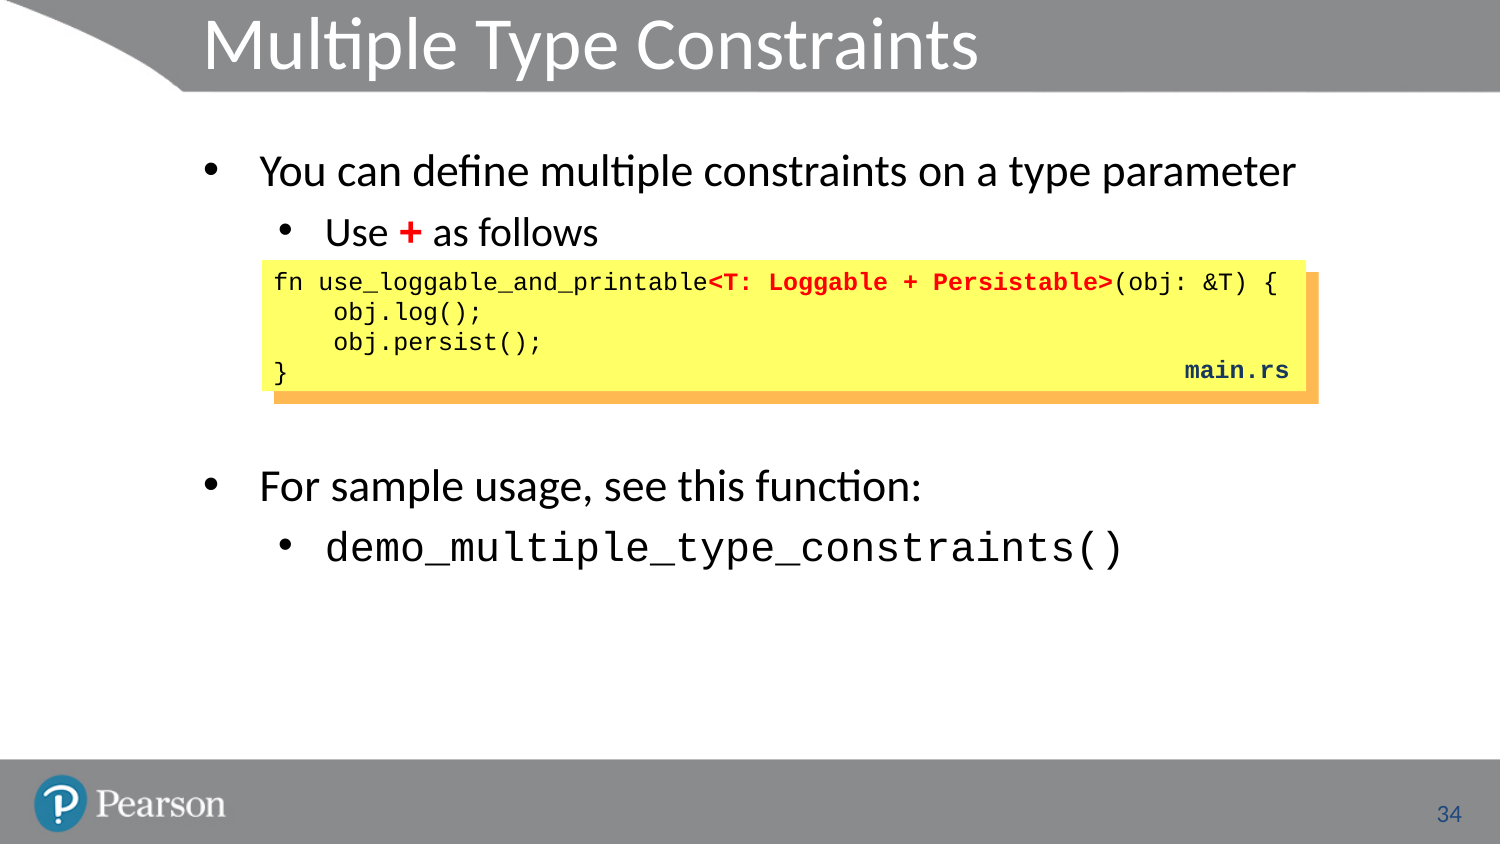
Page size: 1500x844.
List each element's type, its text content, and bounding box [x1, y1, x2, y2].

picture [0, 0, 1500, 844]
list You can define multiple constraints on a type parameter Use + as follows For sample usage, see this function: demo_multiple_type_constraints() [188, 133, 1461, 716]
title Multiple Type Constraints [187, 0, 1426, 79]
text_box 34 [1406, 759, 1493, 835]
text_box fn use_loggable_and_printable<T: Loggable + Persistable>(obj: &T) { obj.log(); obj.persist(); } [262, 260, 1307, 392]
text_box main.rs [1169, 346, 1305, 391]
